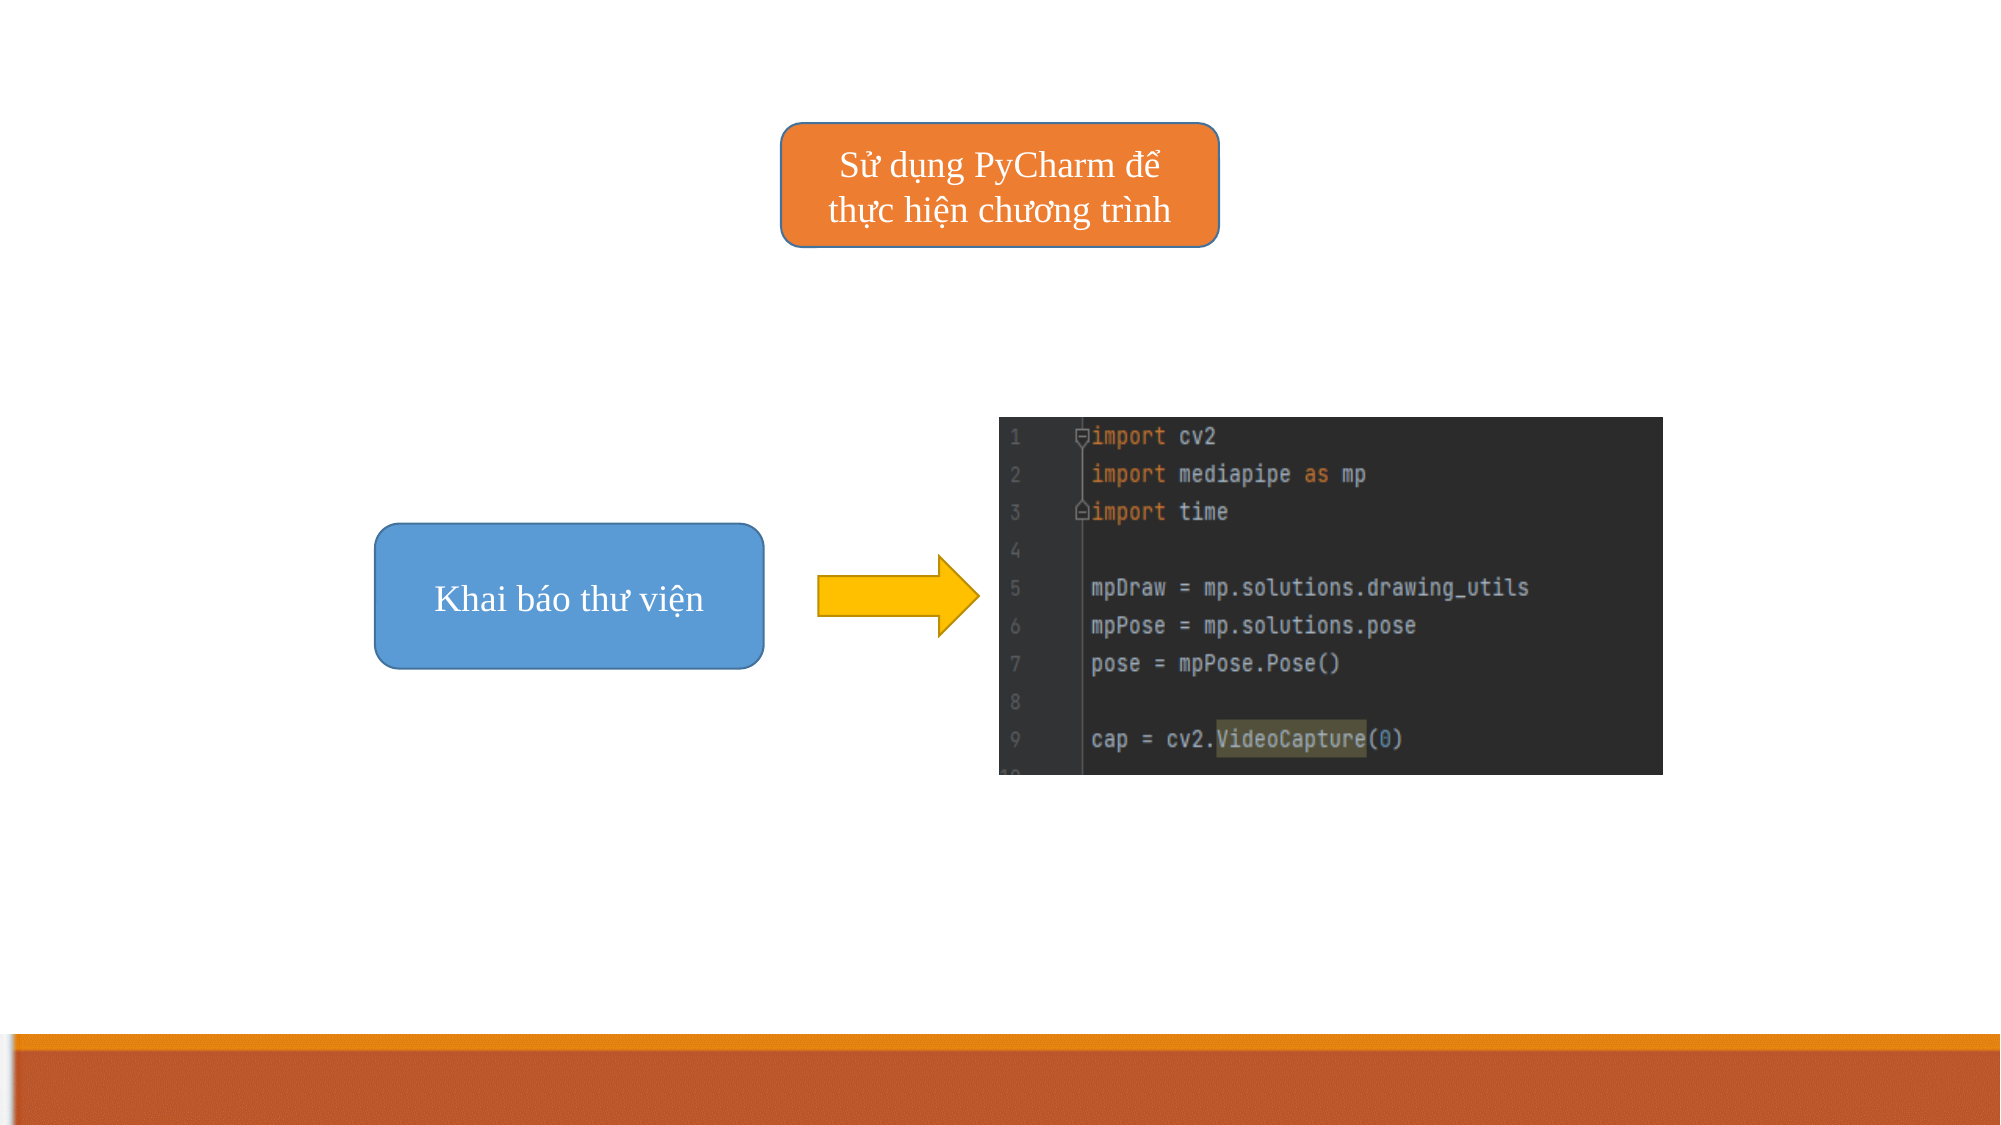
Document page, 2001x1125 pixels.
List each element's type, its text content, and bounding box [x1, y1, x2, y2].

text_box Khai báo thư viện [373, 522, 765, 670]
picture [0, 1034, 2000, 1125]
text_box Sử dụng PyCharm để thực hiện chương trình [779, 122, 1221, 249]
picture [999, 417, 1663, 775]
text_box [817, 553, 981, 639]
